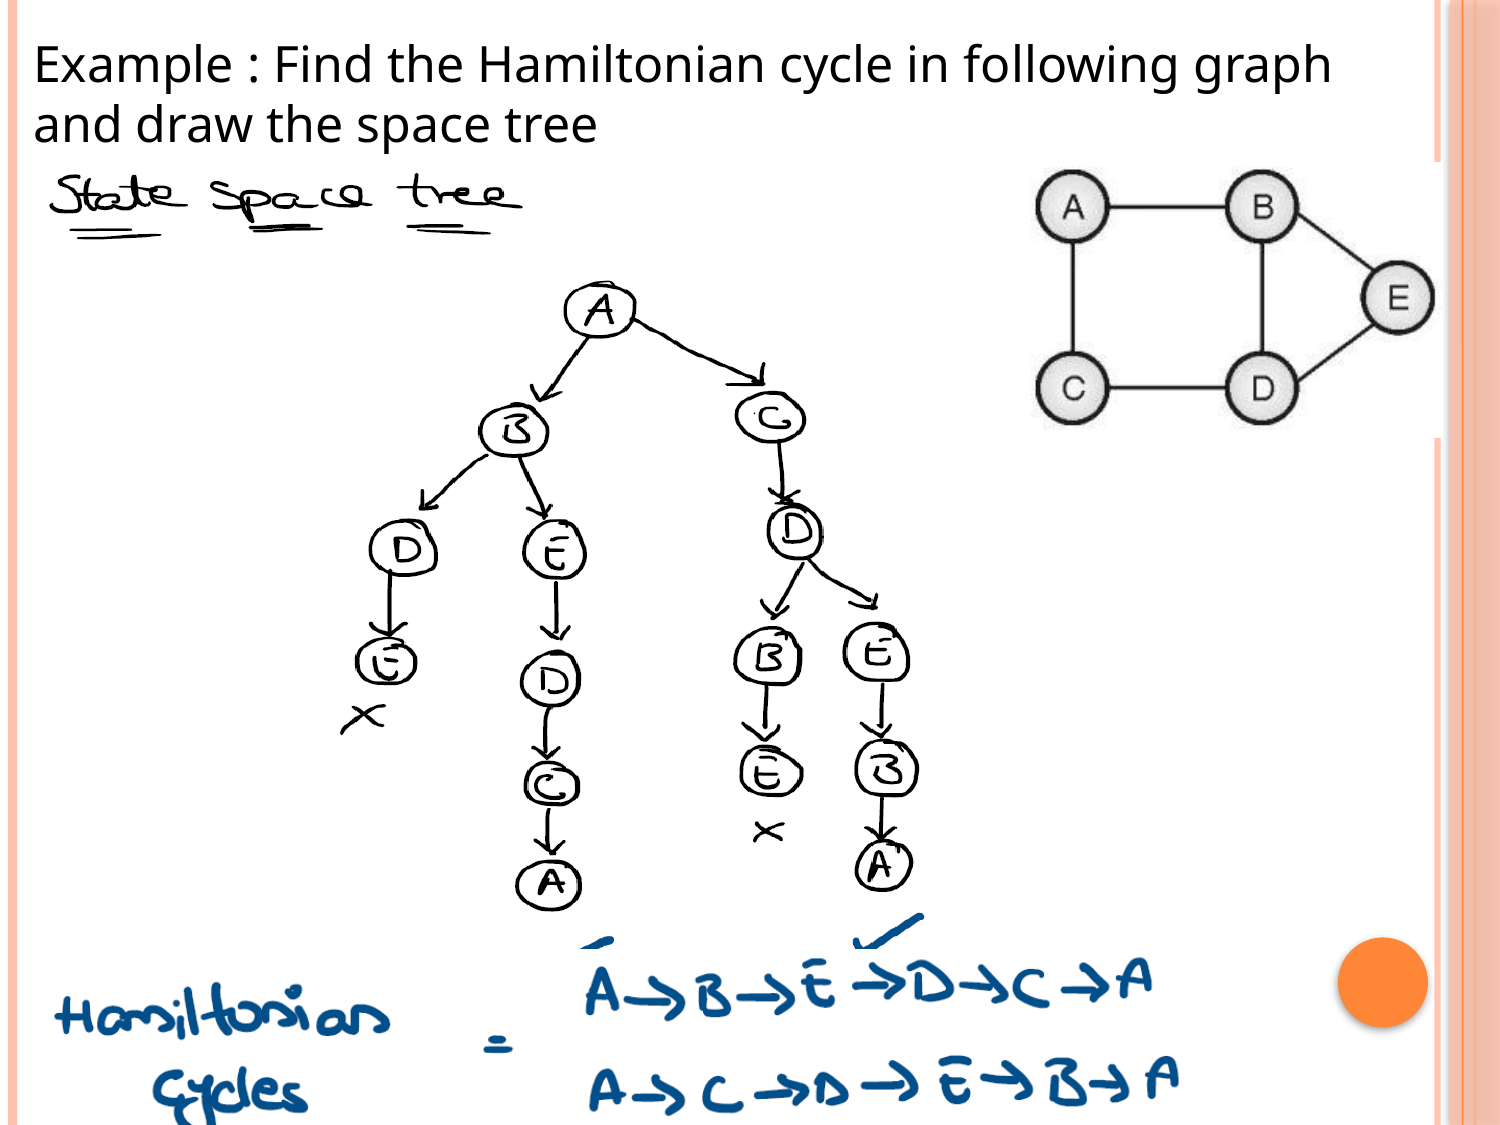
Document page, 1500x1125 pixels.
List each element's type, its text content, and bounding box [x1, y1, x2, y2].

picture [1024, 161, 1443, 439]
list Example : Find the Hamiltonian cycle in following graph and draw the space tree [18, 24, 1413, 1062]
picture [17, 161, 1214, 1125]
